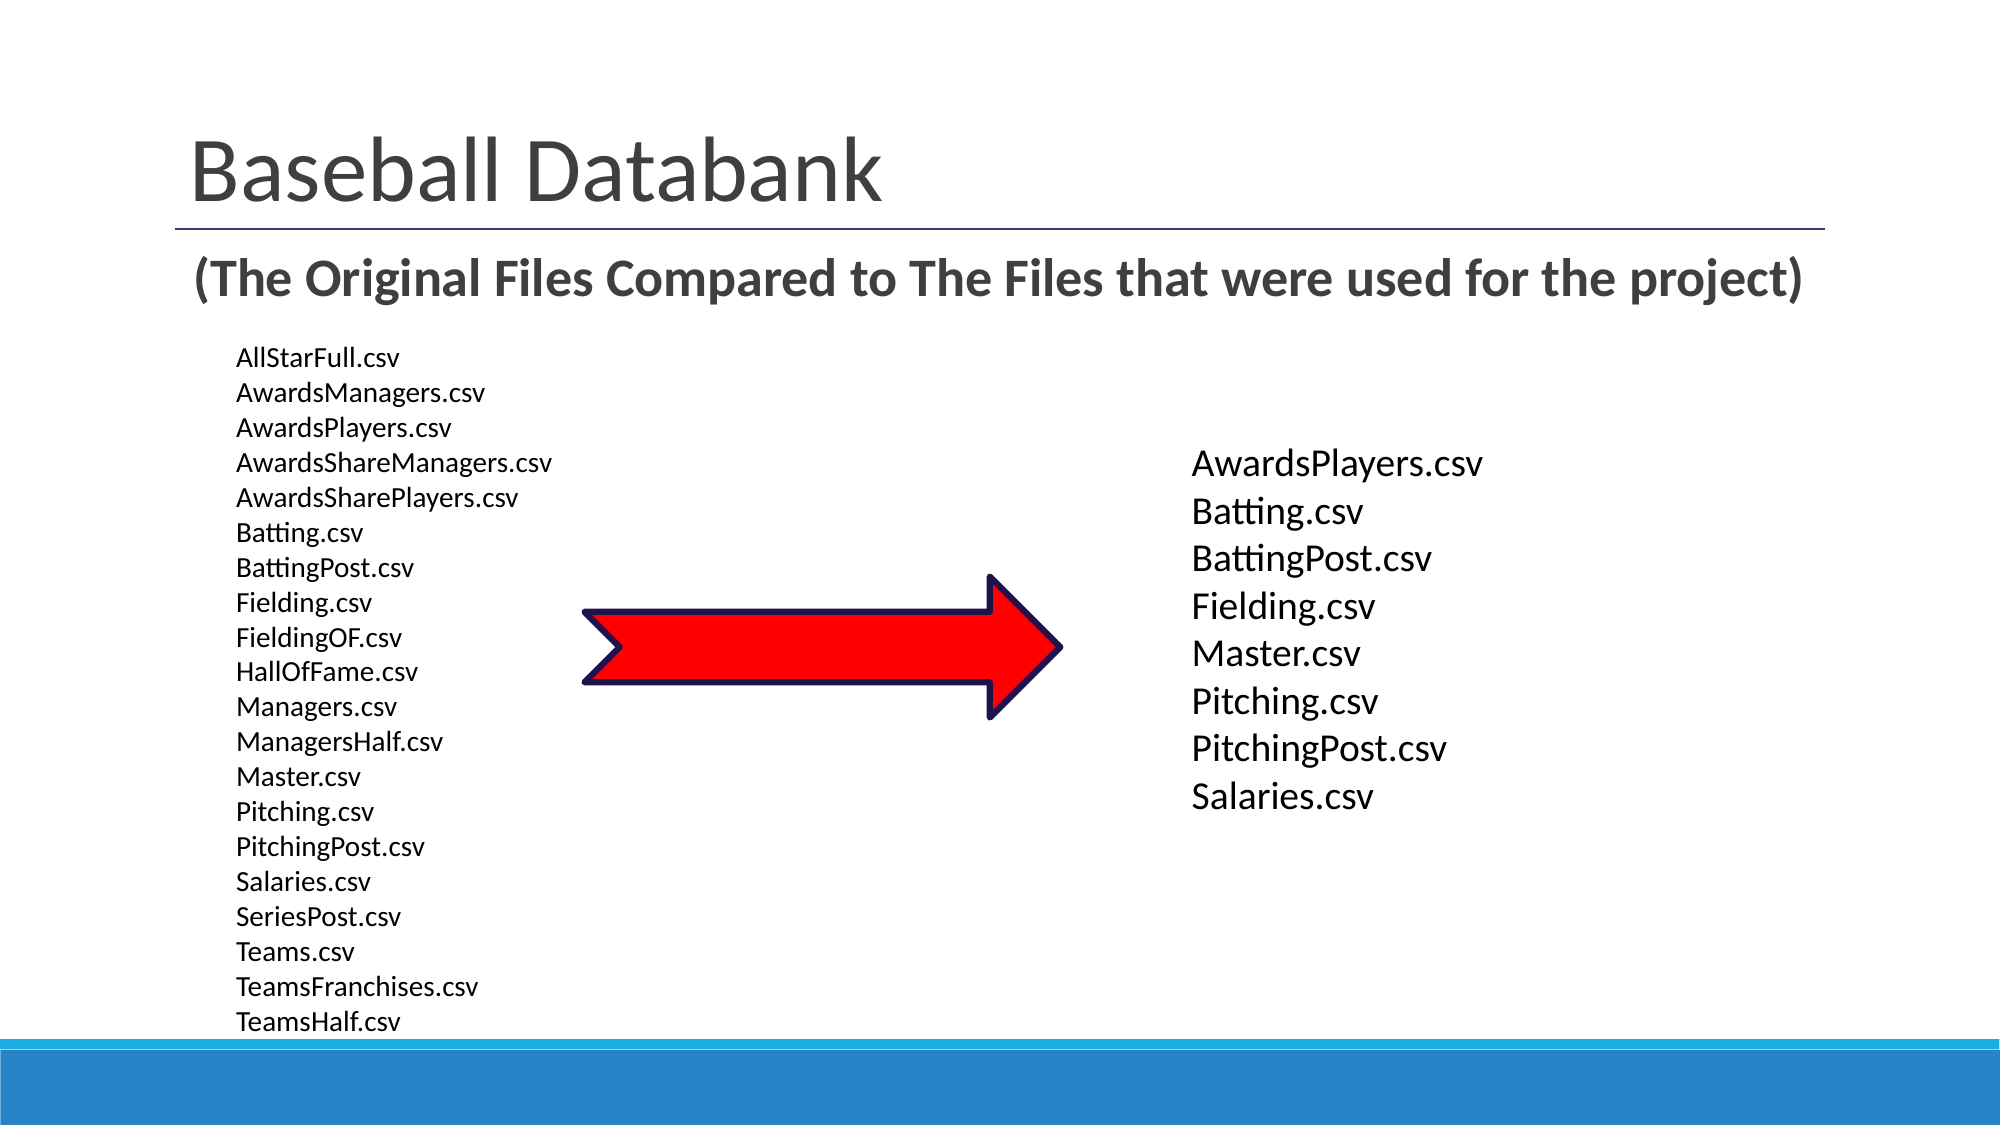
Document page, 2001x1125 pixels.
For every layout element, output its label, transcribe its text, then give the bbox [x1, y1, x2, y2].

text_box AllStarFull.csv AwardsManagers.csv AwardsPlayers.csv AwardsShareManagers.csv AwardsSharePlayers.csv Batting.csv BattingPost.csv Fielding.csv FieldingOF.csv HallOfFame.csv Managers.csv ManagersHalf.csv Master.csv Pitching.csv PitchingPost.csv Salaries.csv SeriesPost.csv Teams.csv TeamsFranchises.csv TeamsHalf.csv [221, 323, 585, 1053]
title Baseball Databank (The Original Files Compared to The Files that were used for the project) [174, 236, 1825, 324]
text_box [584, 576, 1061, 718]
text_box AwardsPlayers.csv Batting.csv BattingPost.csv Fielding.csv Master.csv Pitching.csv PitchingPost.csv Salaries.csv [1176, 422, 1540, 868]
title Baseball Databank (The Original Files Compared to The Files that were used for the project) [174, 111, 1825, 228]
